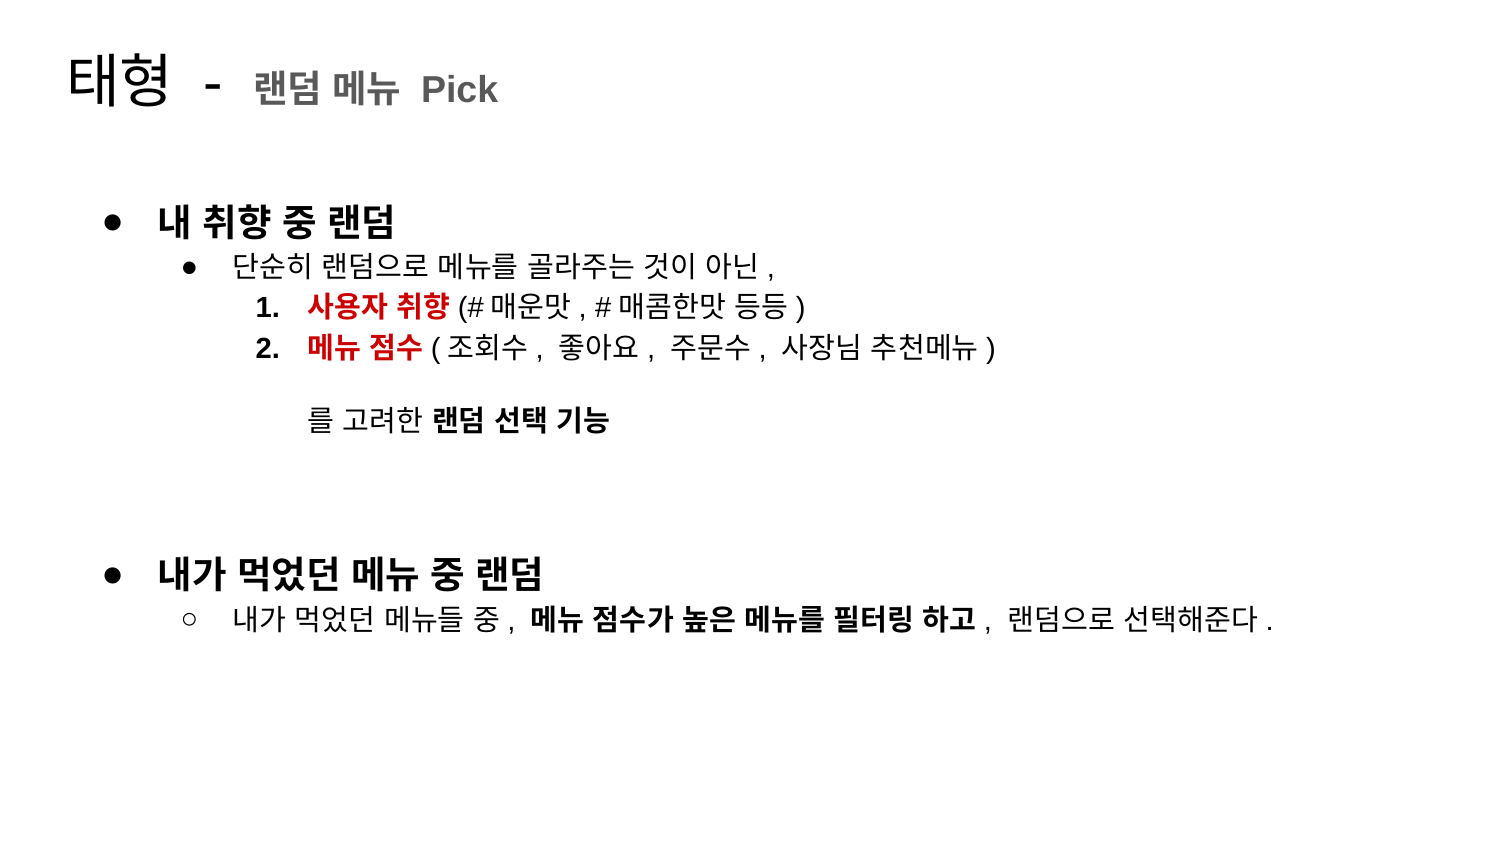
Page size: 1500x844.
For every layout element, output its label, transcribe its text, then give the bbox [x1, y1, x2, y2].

text_box 내 취향 중 랜덤 단순히 랜덤으로 메뉴를 골라주는 것이 아닌, 사용자 취향(#매운맛, #매콤한맛 등등) 메뉴 점수(조회수, 좋아요, 주문수, 사장님 추천메뉴) 를 고려한 랜덤 선택 기능 내가 먹었던 메뉴 중 랜덤 내가 먹었던 메뉴들 중, 메뉴 점수가 높은 메뉴를 필터링 하고, 랜덤으로 선택해준다. [67, 176, 1433, 500]
title 태형 - 랜덤 메뉴 Pick [51, 28, 1449, 123]
